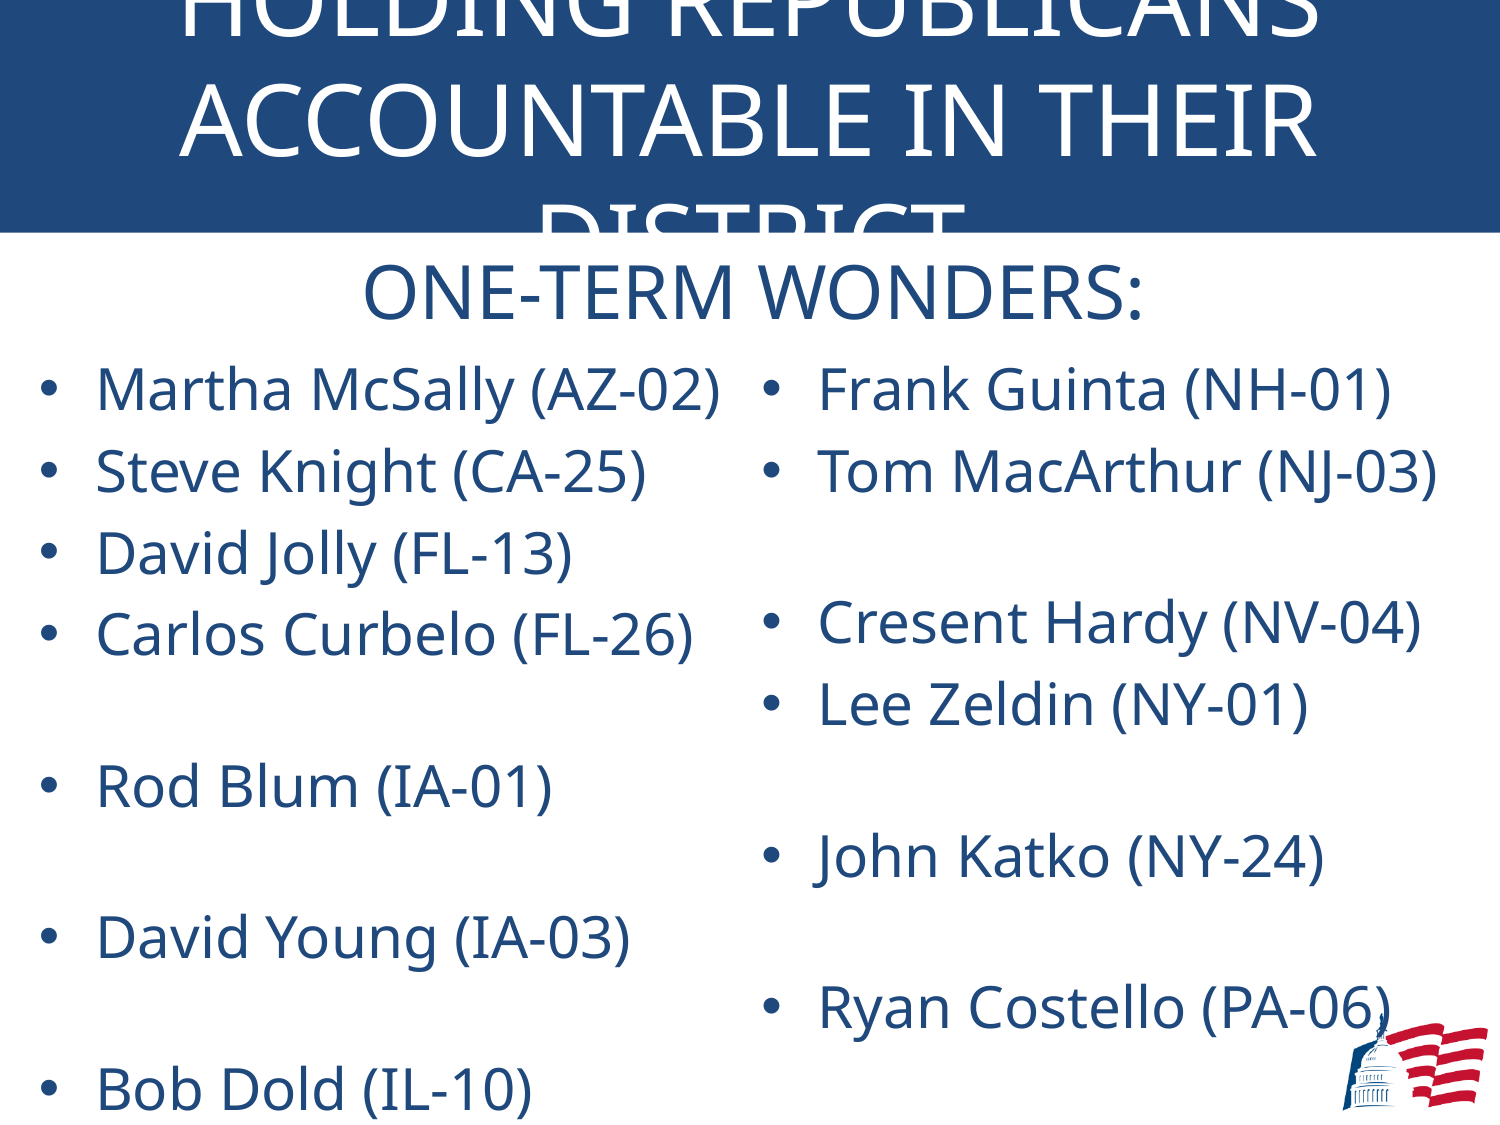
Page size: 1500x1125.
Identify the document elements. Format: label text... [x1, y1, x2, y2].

picture [1325, 1088, 1494, 1112]
text_box One-Term Wonders: [346, 237, 1161, 342]
list Martha McSally (AZ-02) Steve Knight (CA-25) David Jolly (FL-13) Carlos Curbelo (FL-26) Rod Blum (IA-01) David Young (IA-03) Bob Dold (IL-10) Mike Bost (IL-12) Bruce Poliquin (ME-02) Frank Guinta (NH-01) Tom MacArthur (NJ-03) Cresent Hardy (NV-04) Lee Zeldin (NY-01) John Katko (NY-24) Ryan Costello (PA-06) Will Hurd (TX-23) Barbara Comstock (VA-10) [23, 344, 1499, 1088]
title Holding Republicans Accountable in Their District [0, 0, 1500, 233]
